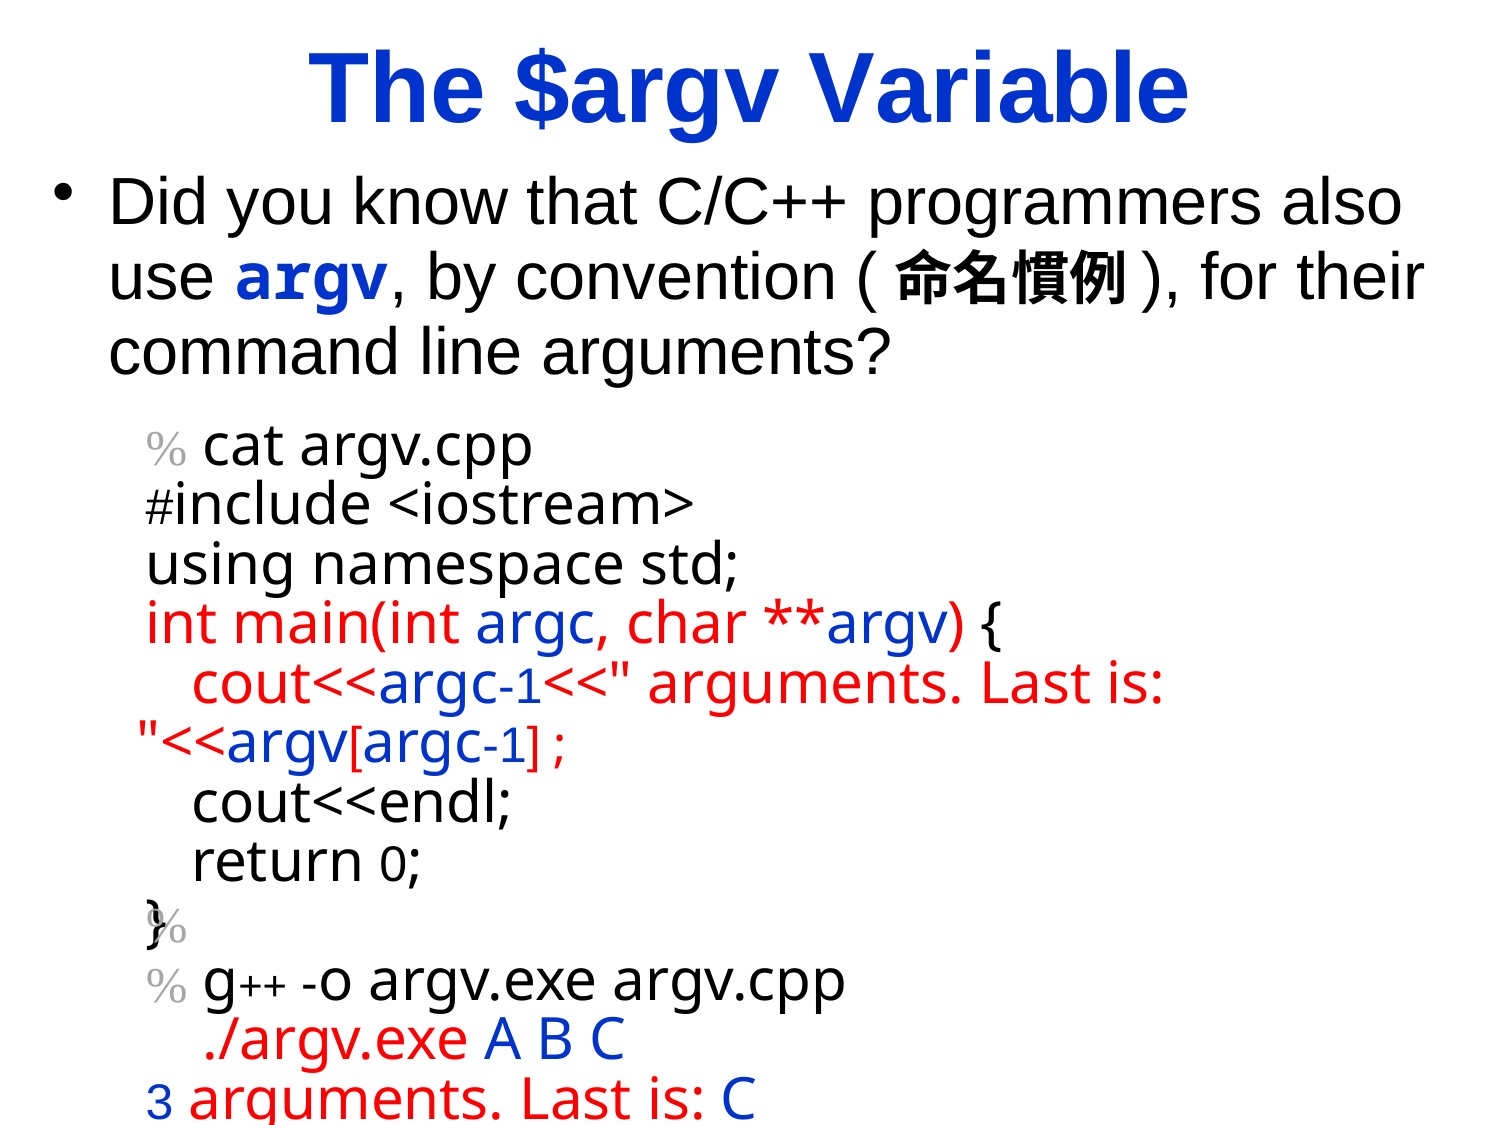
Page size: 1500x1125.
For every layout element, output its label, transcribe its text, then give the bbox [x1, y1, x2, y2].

title The $argv Variable [0, 7, 1500, 158]
text_box % % [130, 887, 213, 1026]
text_box Did you know that C/C++ programmers also use argv, by convention (命名慣例), for their command line arguments? % cat argv.cpp #include <iostream> using namespace std; int main(int argc, char **argv) { cout<<argc-1<<" arguments. Last is: "<<argv[argc-1] ; cout<<endl; return 0; } % g++ -o argv.exe argv.cpp % ./argv.exe A B C 3 arguments. Last is: C % [37, 158, 1500, 1108]
